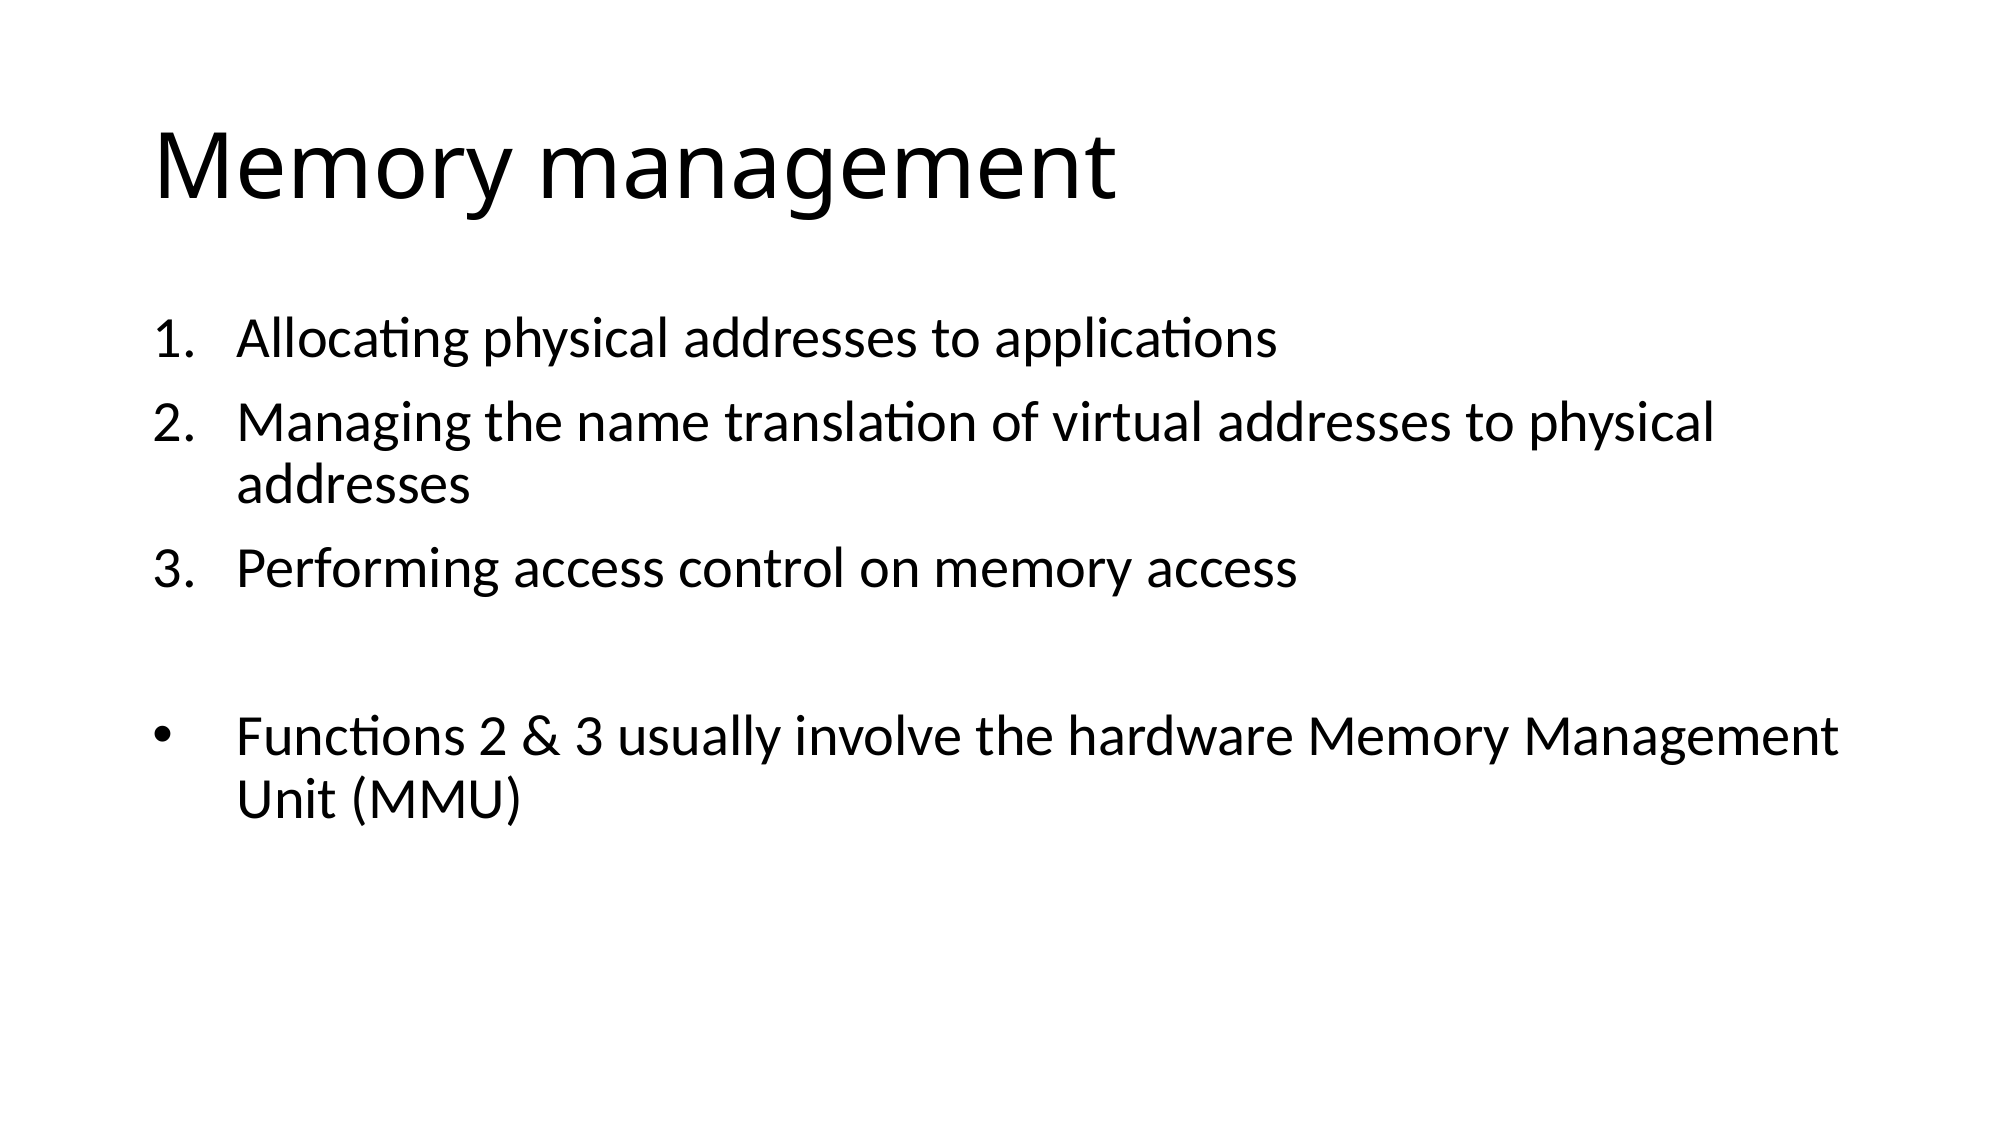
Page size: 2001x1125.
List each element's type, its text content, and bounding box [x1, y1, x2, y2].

list Allocating physical addresses to applications Managing the name translation of virtual addresses to physical addresses Performing access control on memory access Functions 2 & 3 usually involve the hardware Memory Management Unit (MMU) [137, 299, 1863, 1014]
title Memory management [137, 59, 1863, 278]
